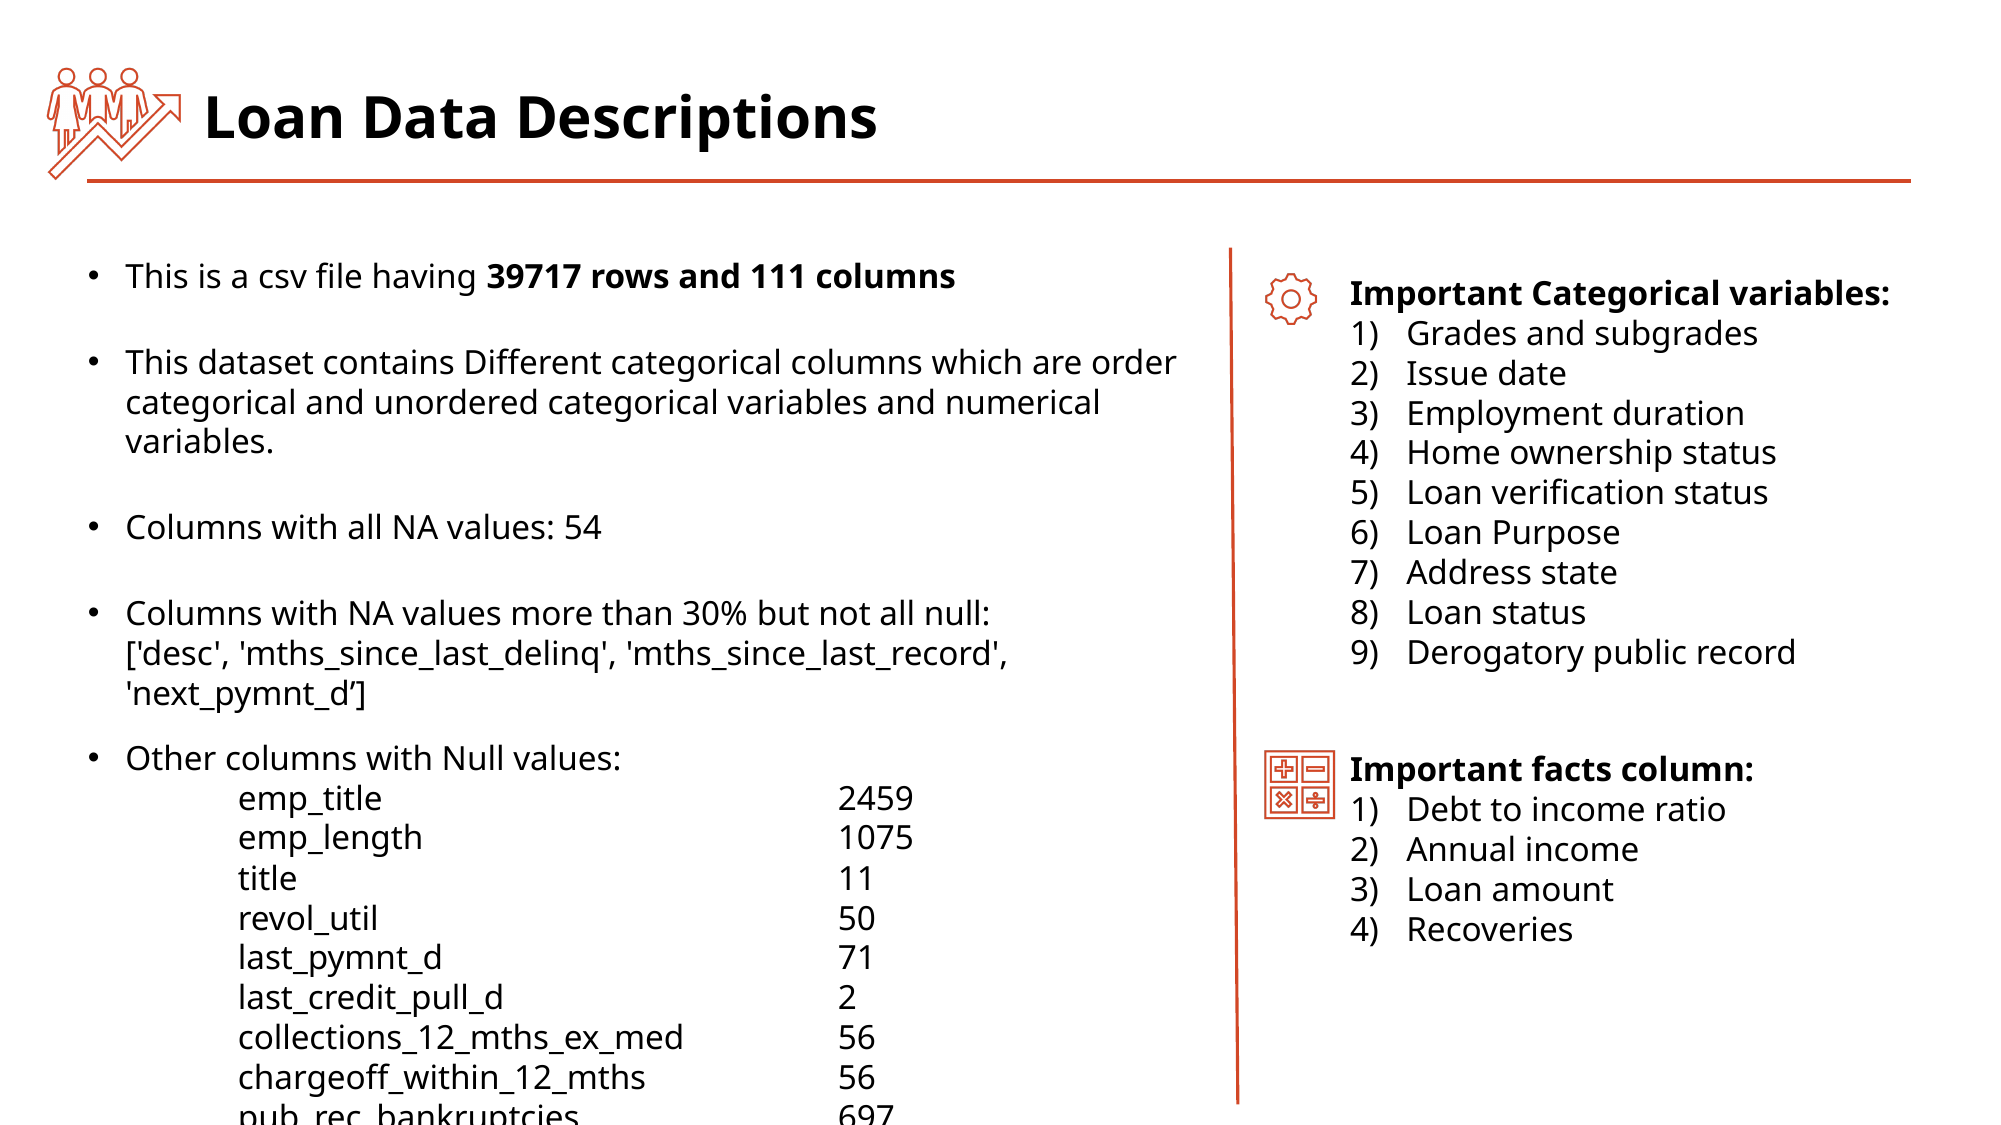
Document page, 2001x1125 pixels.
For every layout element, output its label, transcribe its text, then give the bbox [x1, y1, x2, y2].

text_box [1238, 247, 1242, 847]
picture [38, 45, 189, 196]
title Loan Data Descriptions [189, 67, 1689, 173]
text_box This is a csv file having 39717 rows and 111 columns This dataset contains Different categorical columns which are order categorical and unordered categorical variables and numerical variables. Columns with all NA values: 54 Columns with NA values more than 30% but not all null: ['desc', 'mths_since_last_delinq', 'mths_since_last_record', 'next_pymnt_d’] Other columns with Null values: emp_title 2459 emp_length 1075 title 11 revol_util 50 last_pymnt_d 71 last_credit_pull_d 2 collections_12_mths_ex_med 56 chargeoff_within_12_mths 56 pub_rec_bankruptcies 697 tax_liens 39 [72, 247, 1230, 847]
text_box Important facts column: Debt to income ratio Annual income Loan amount Recoveries [1335, 740, 1955, 1035]
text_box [1230, 247, 1238, 1105]
picture [1255, 741, 1345, 830]
text_box Important Categorical variables: Grades and subgrades Issue date Employment duration Home ownership status Loan verification status Loan Purpose Address state Loan status Derogatory public record [1335, 264, 1955, 740]
picture [1255, 264, 1326, 334]
